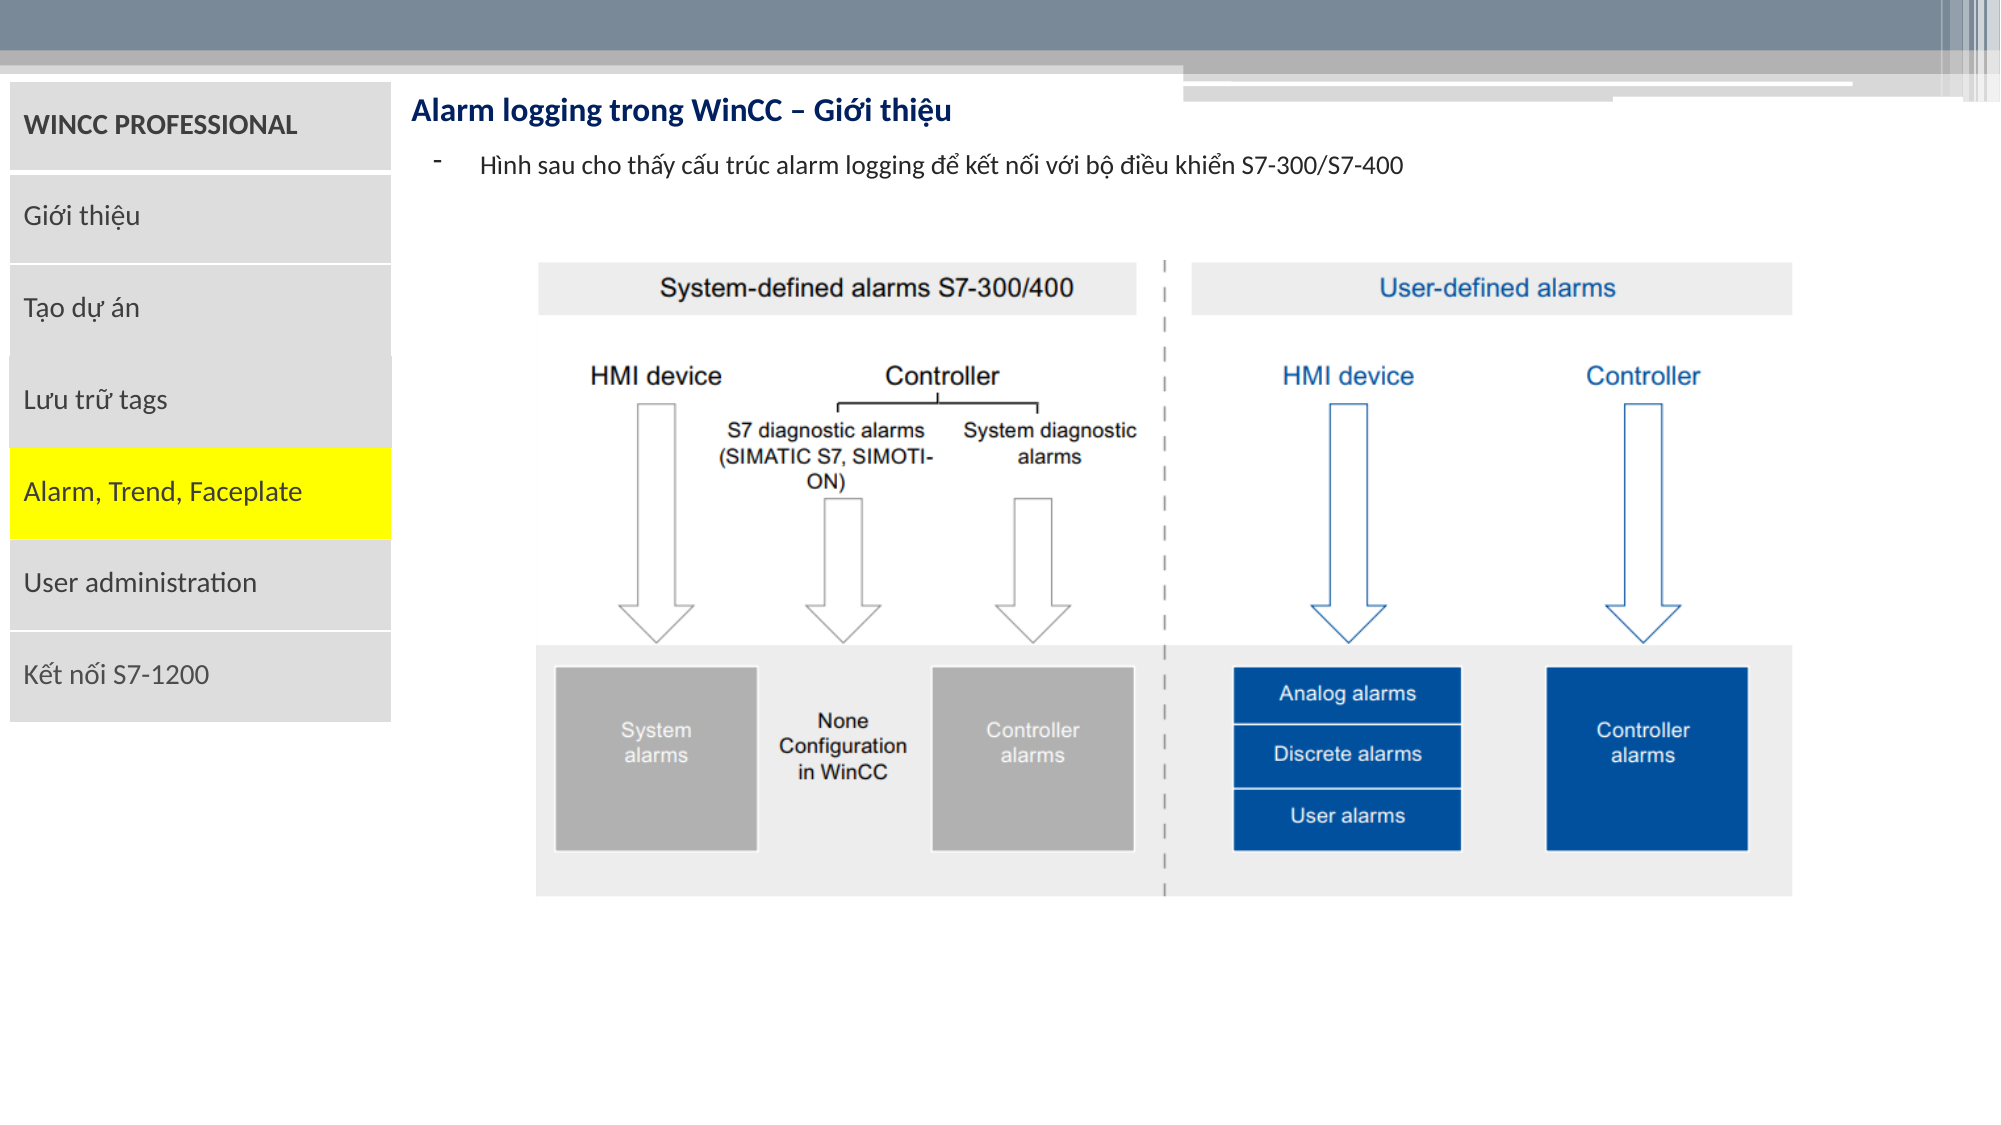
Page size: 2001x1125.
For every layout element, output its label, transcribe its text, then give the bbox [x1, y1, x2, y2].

table_cell Tạo dự án [10, 265, 391, 356]
table_cell Giới thiệu [10, 175, 391, 263]
table_cell Lưu trữ tags [9, 356, 392, 448]
text_box Alarm logging trong WinCC – Giới thiệu [341, 73, 1307, 133]
table_cell User administration [10, 540, 391, 630]
table_header WINCC PROFESSIONAL [10, 82, 391, 170]
table_cell Kết nối S7-1200 [10, 632, 391, 722]
text_box Hình sau cho thấy cấu trúc alarm logging để kết nối với bộ điều khiển S7-300/S7-400 [393, 133, 1943, 188]
table_cell Alarm, Trend, Faceplate [10, 448, 391, 539]
picture [535, 260, 1799, 903]
